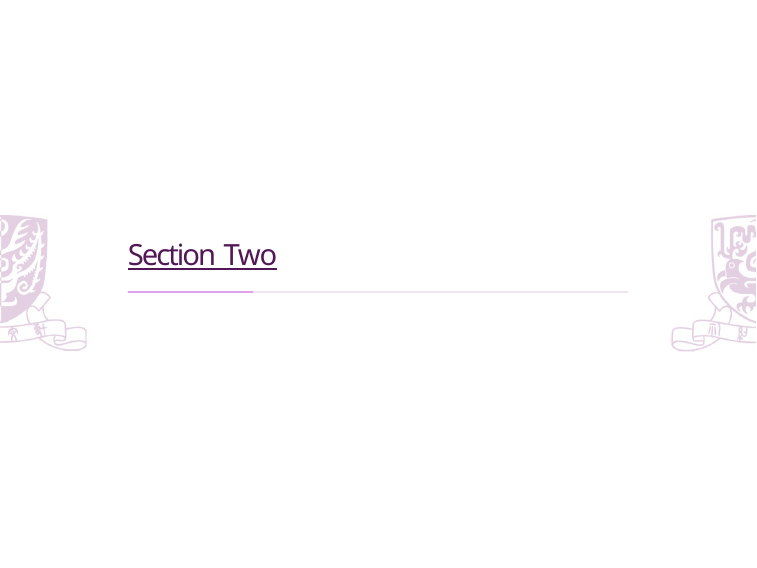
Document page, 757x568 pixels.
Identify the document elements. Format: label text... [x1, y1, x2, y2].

picture [668, 212, 756, 354]
picture [0, 212, 90, 354]
text_box Section Two [125, 233, 293, 276]
